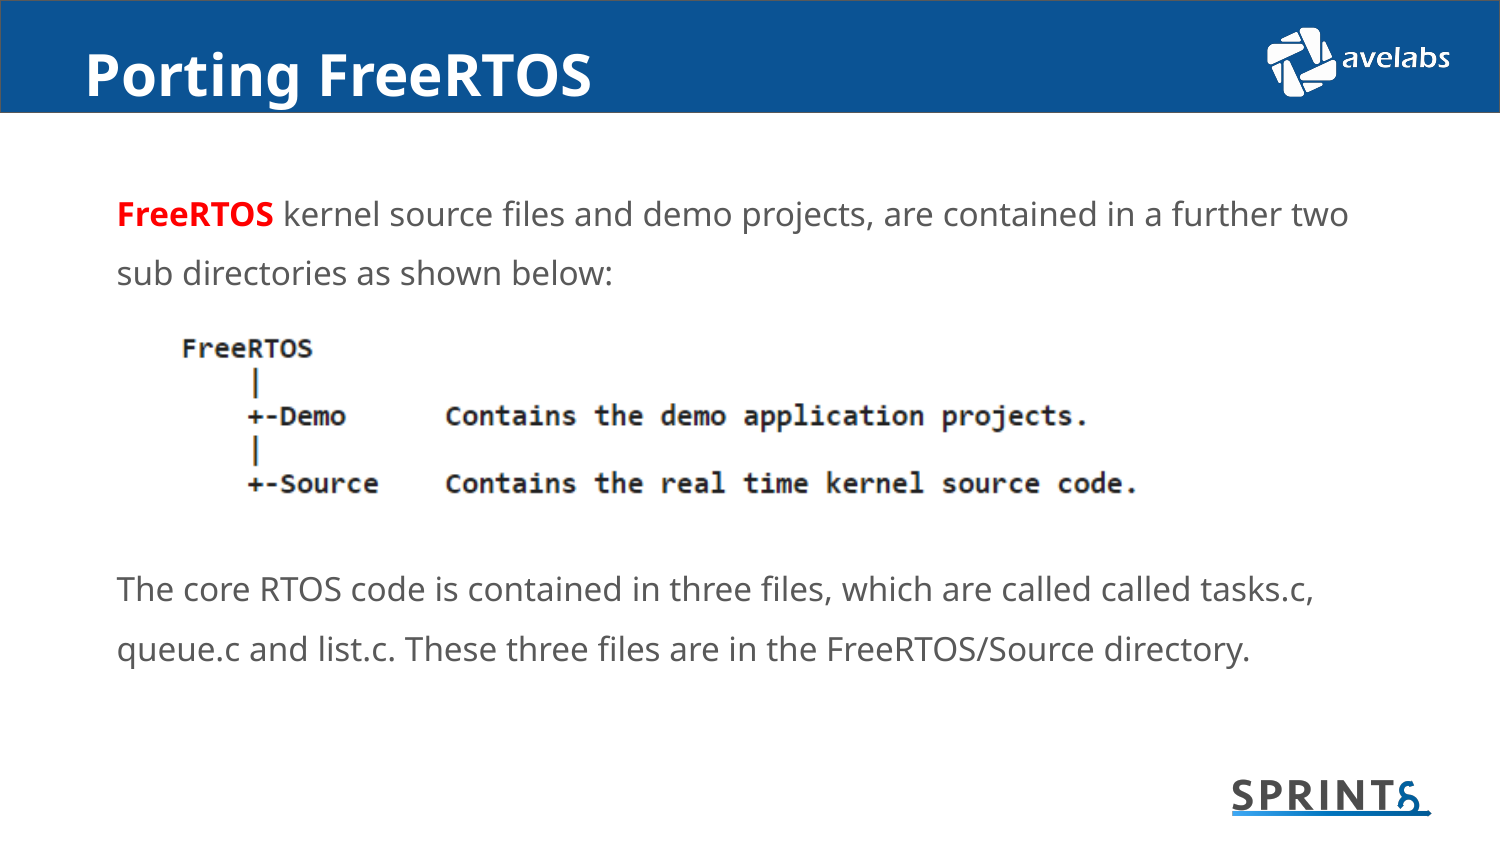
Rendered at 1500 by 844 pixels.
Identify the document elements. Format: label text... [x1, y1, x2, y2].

title Porting FreeRTOS [51, 0, 1449, 91]
picture [1229, 777, 1435, 819]
picture [151, 309, 1276, 534]
text_box FreeRTOS kernel source files and demo projects, are contained in a further two sub directories as shown below: [82, 157, 1391, 439]
text_box The core RTOS code is contained in three files, which are called called tasks.c, queue.c and list.c. These three files are in the FreeRTOS/Source directory. [82, 533, 1391, 814]
picture [1255, 10, 1461, 113]
